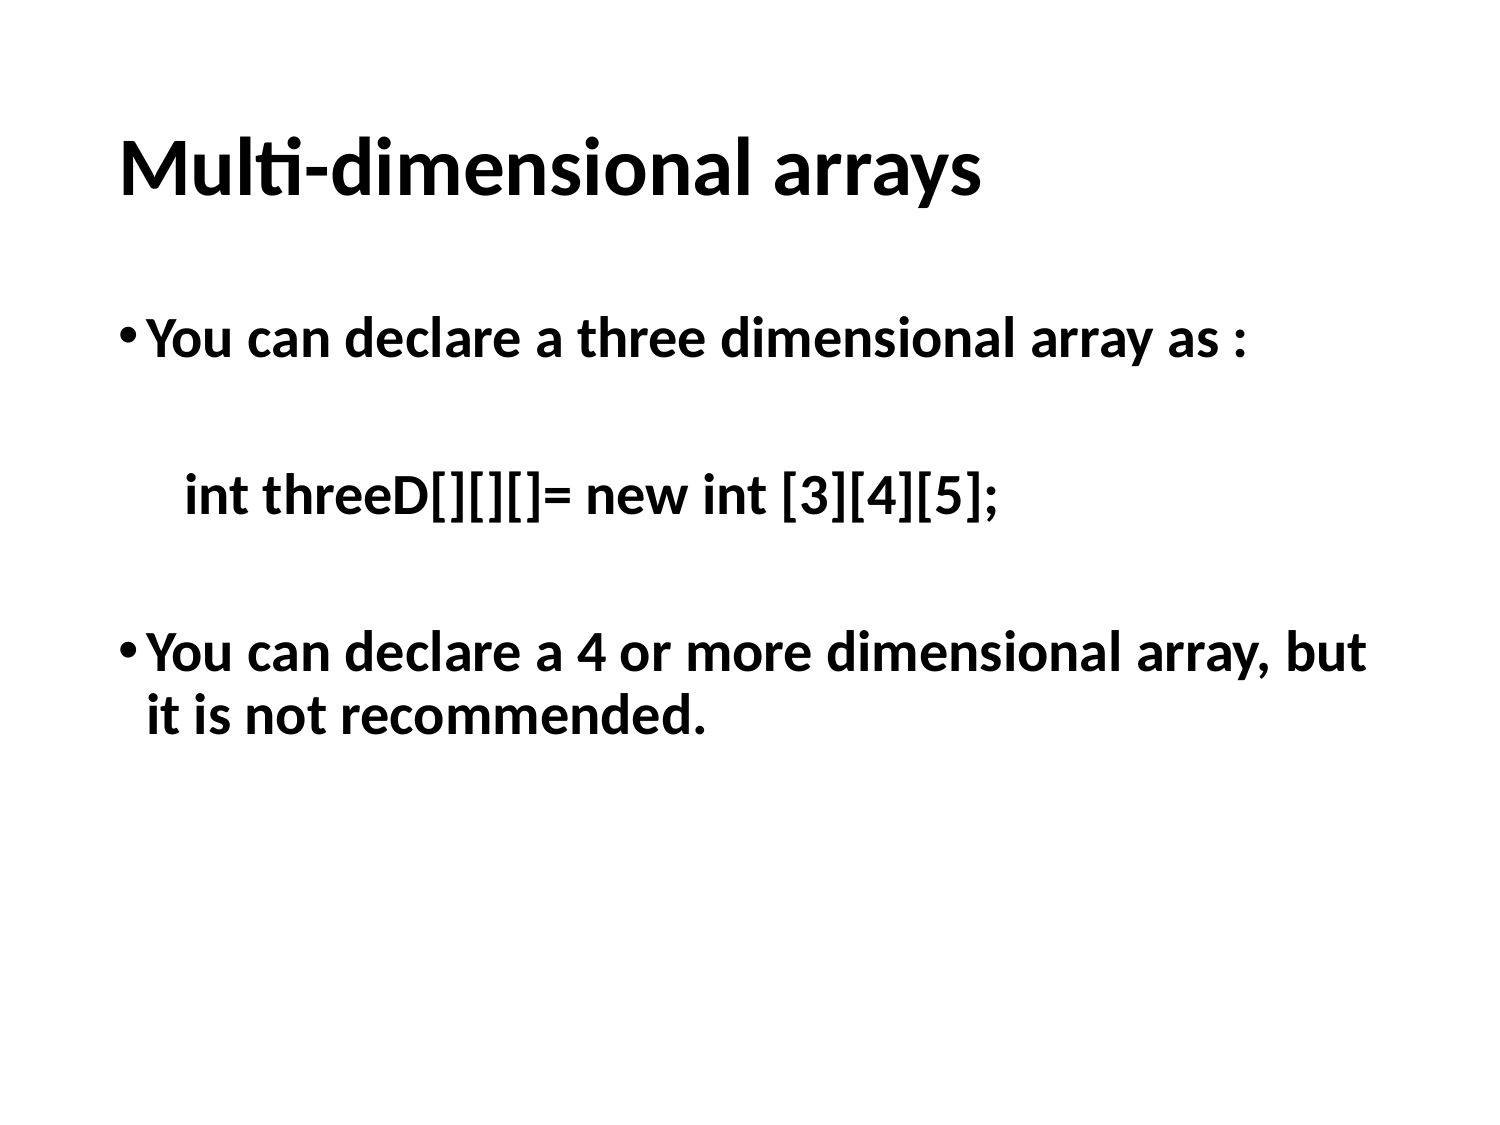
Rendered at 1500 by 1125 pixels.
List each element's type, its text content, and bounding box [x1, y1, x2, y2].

list You can declare a three dimensional array as : int threeD[][][]= new int [3][4][5]; You can declare a 4 or more dimensional array, but it is not recommended. [103, 299, 1397, 1014]
title Multi-dimensional arrays [103, 59, 1397, 278]
